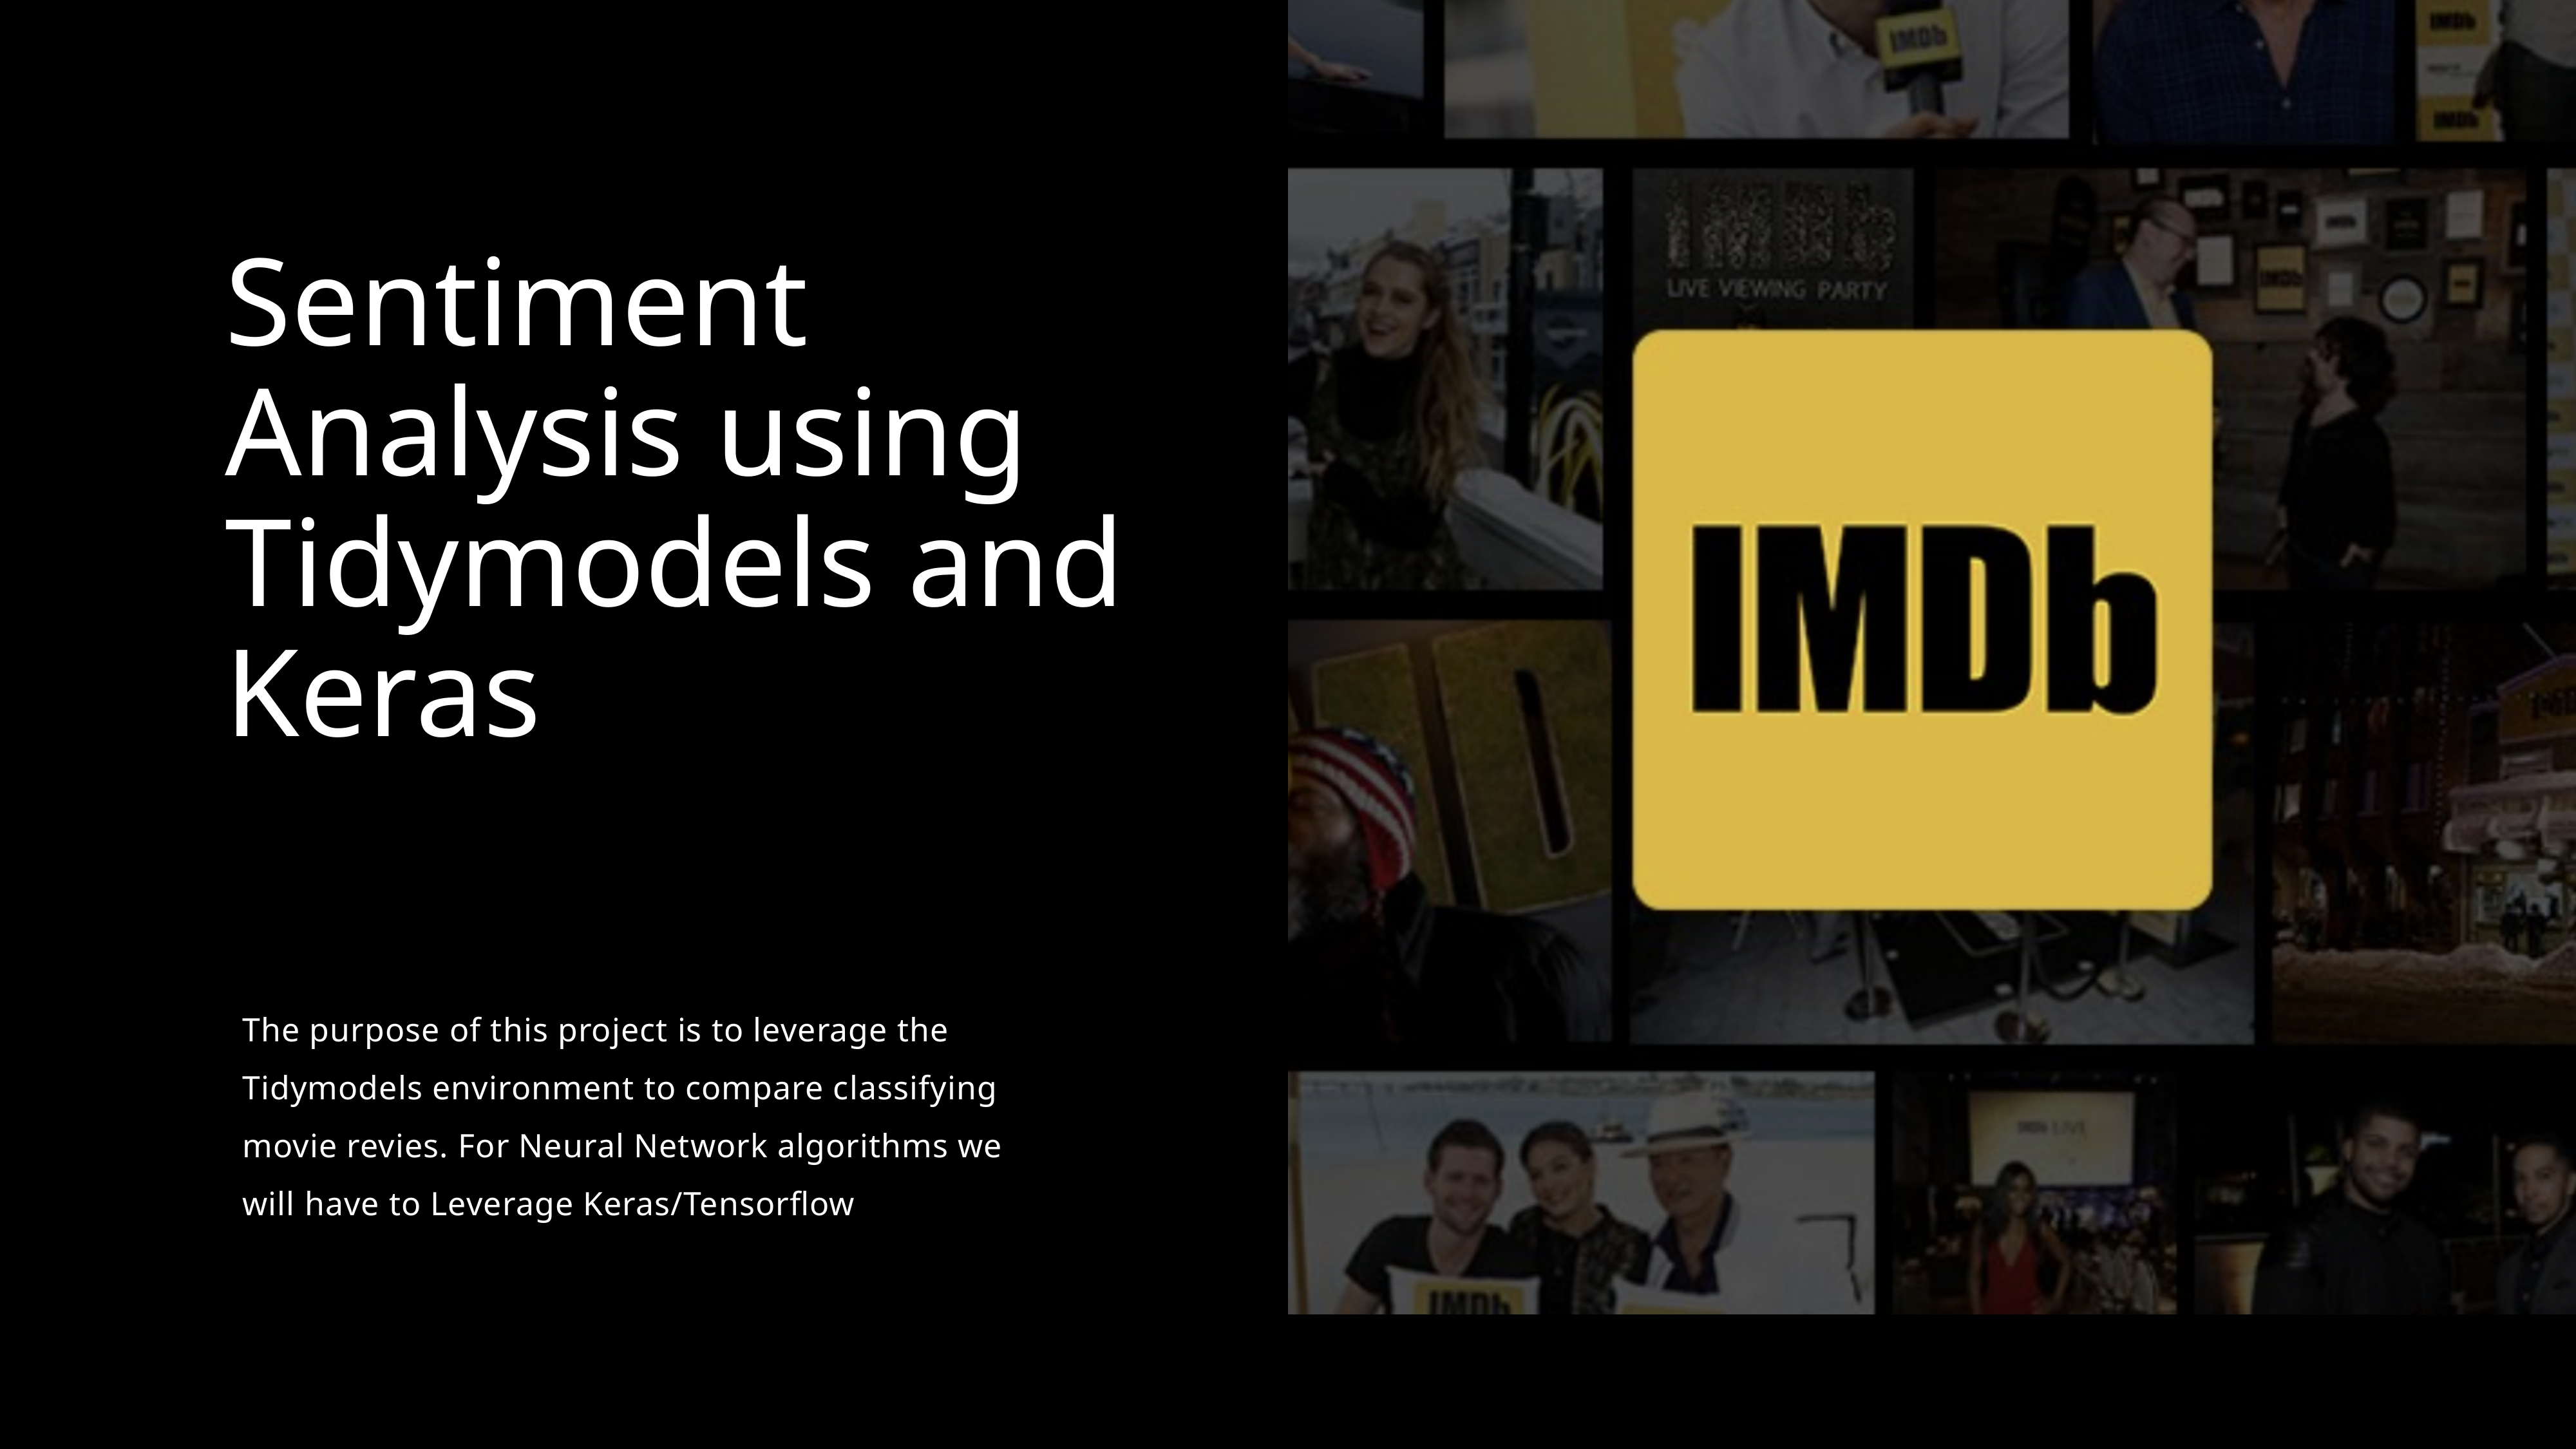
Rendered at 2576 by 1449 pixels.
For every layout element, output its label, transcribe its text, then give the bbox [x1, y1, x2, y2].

text_box The purpose of this project is to leverage the Tidymodels environment to compare classifying movie revies. For Neural Network algorithms we will have to Leverage Keras/Tensorflow [237, 985, 1052, 1227]
text_box Sentiment Analysis using Tidymodels and Keras [220, 236, 1143, 768]
picture [1287, 0, 2576, 1314]
